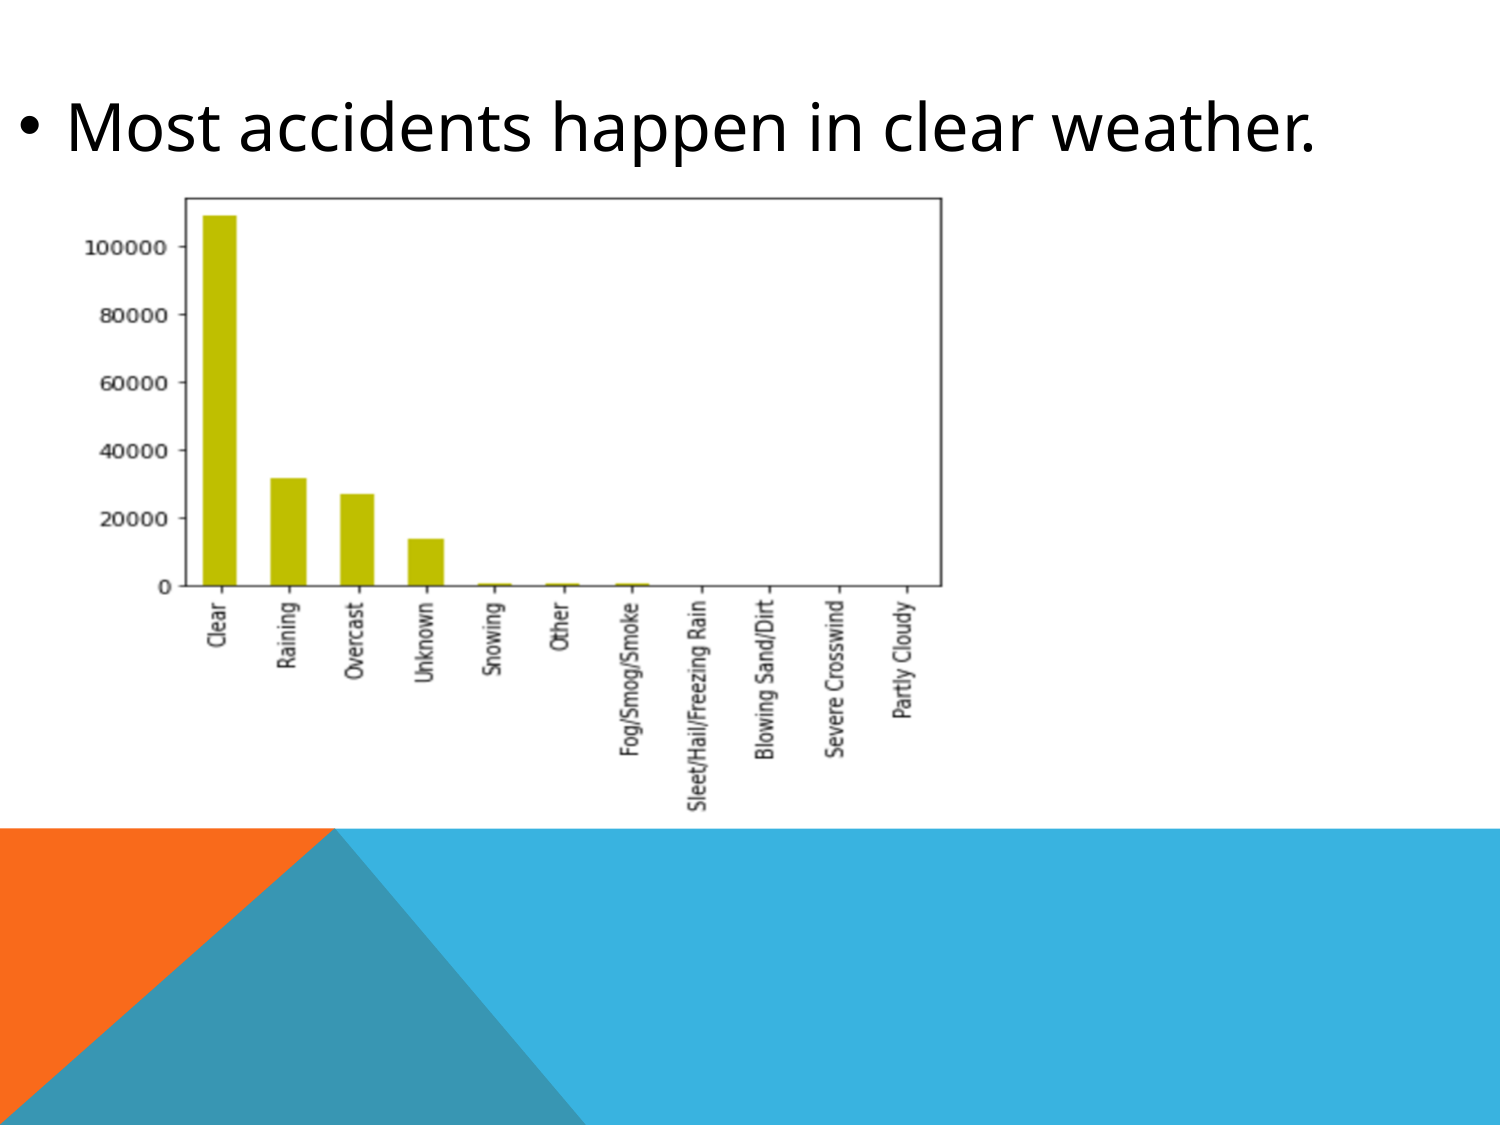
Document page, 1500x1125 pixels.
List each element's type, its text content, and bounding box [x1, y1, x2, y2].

text_box Most accidents happen in clear weather. [3, 76, 1500, 172]
picture [54, 172, 1101, 826]
